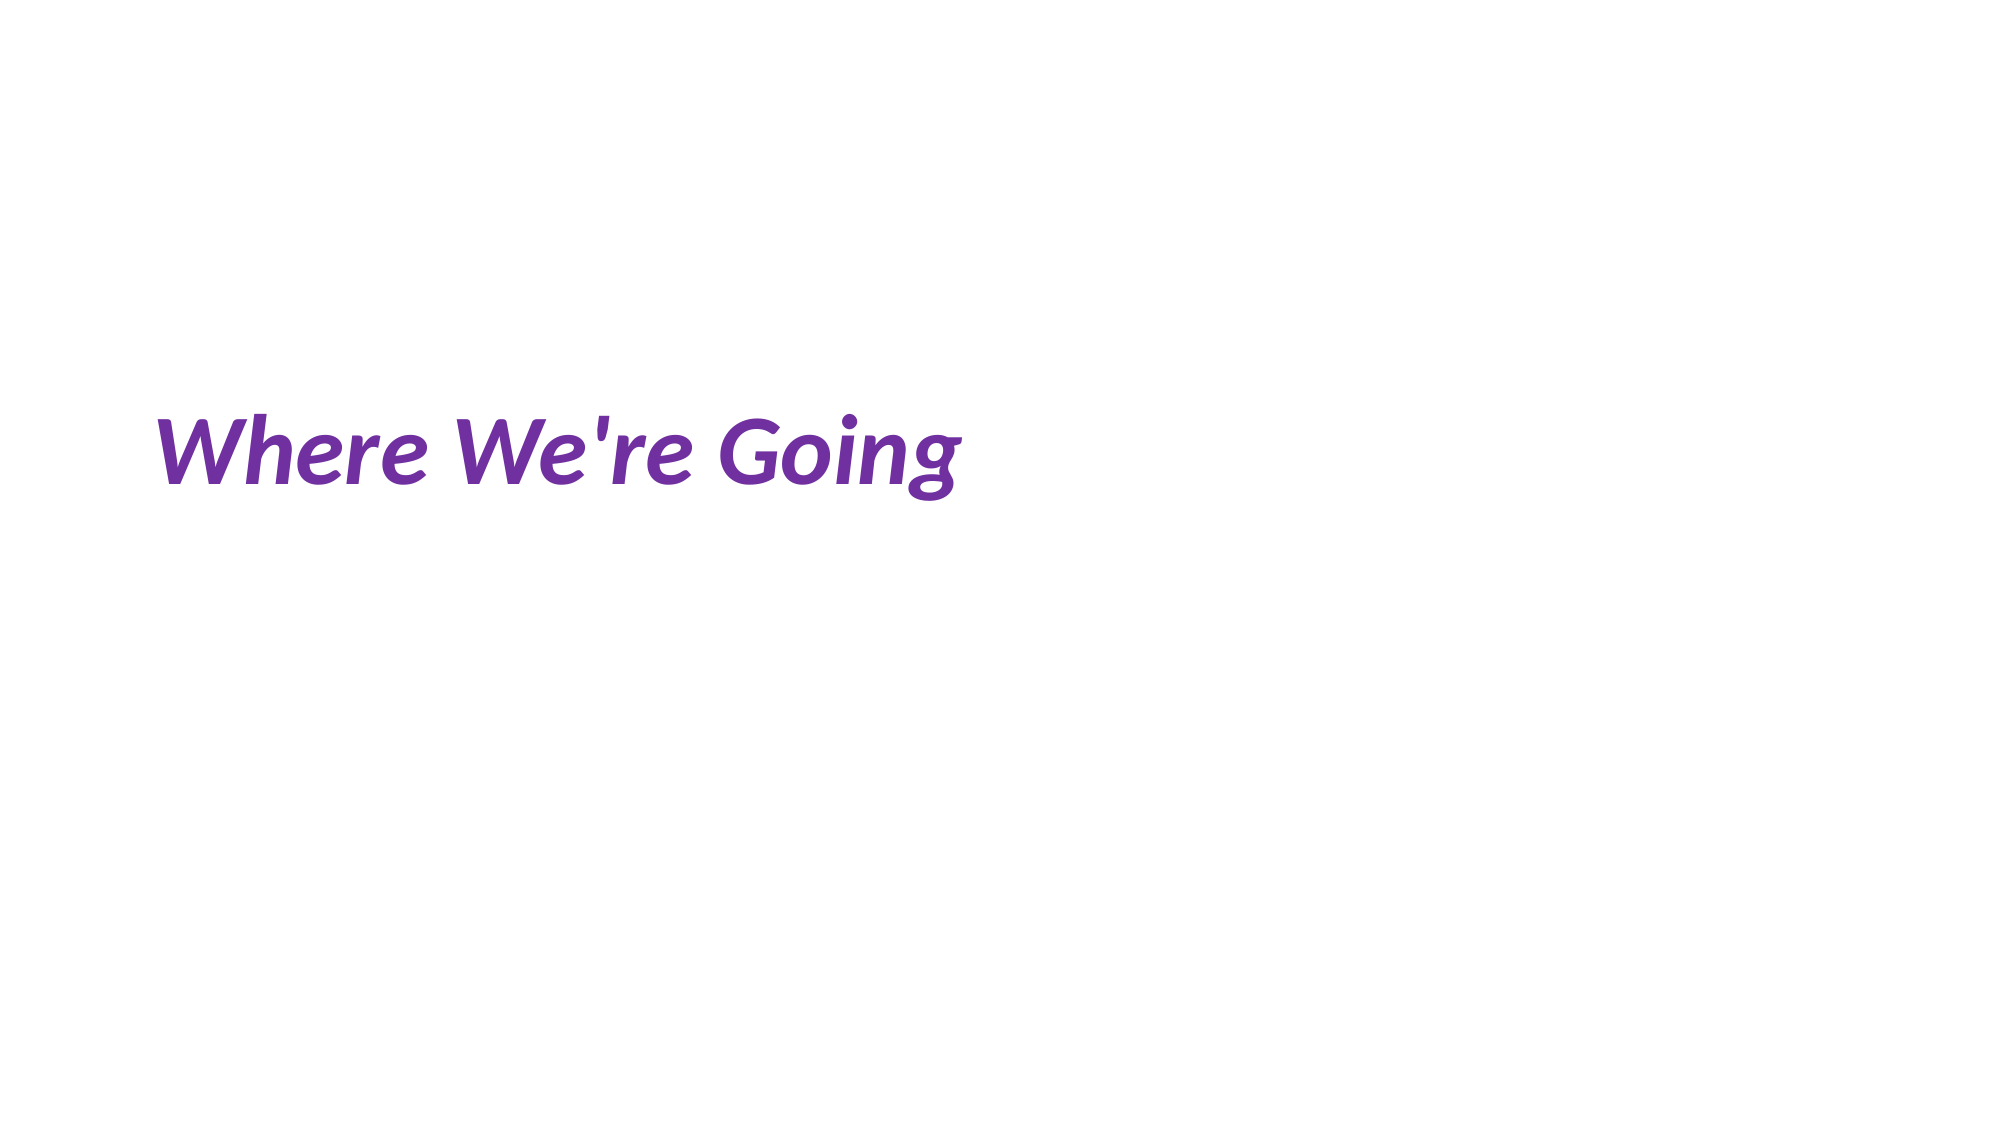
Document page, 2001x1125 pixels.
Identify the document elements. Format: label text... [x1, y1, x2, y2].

list Where We're Going [137, 299, 1863, 1014]
